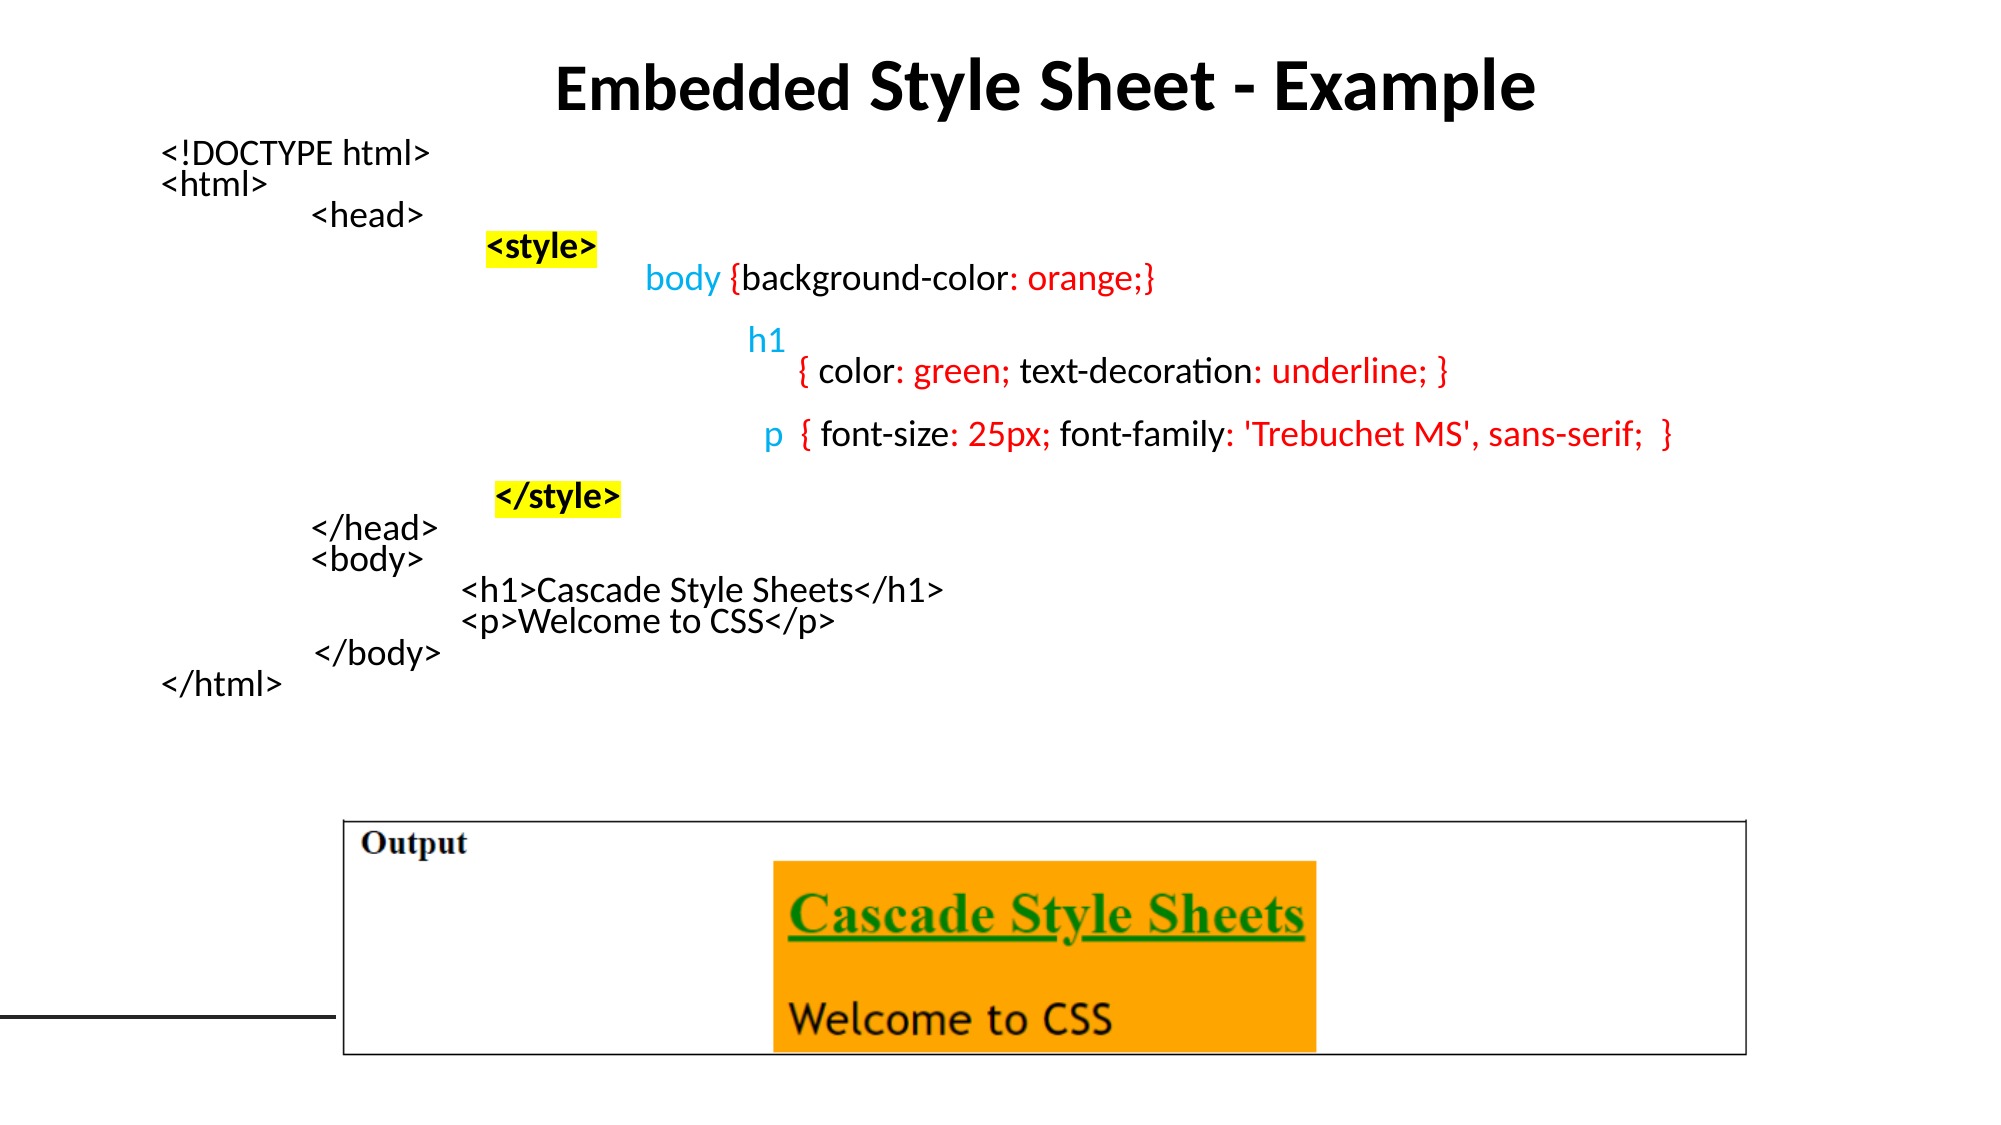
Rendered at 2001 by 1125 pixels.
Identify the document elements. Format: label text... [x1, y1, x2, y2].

text_box Embedded Style Sheet - Example [540, 27, 1553, 133]
text_box <!DOCTYPE html> <html> <head> <style> body {background-color: orange;} h1 { color: green; text-decoration: underline; } p { font-size: 25px; font-family: 'Trebuchet MS', sans-serif; } </style> </head> <body> <h1>Cascade Style Sheets</h1> <p>Welcome to CSS</p> </body> </html> [146, 134, 1948, 712]
picture [336, 814, 1757, 1064]
